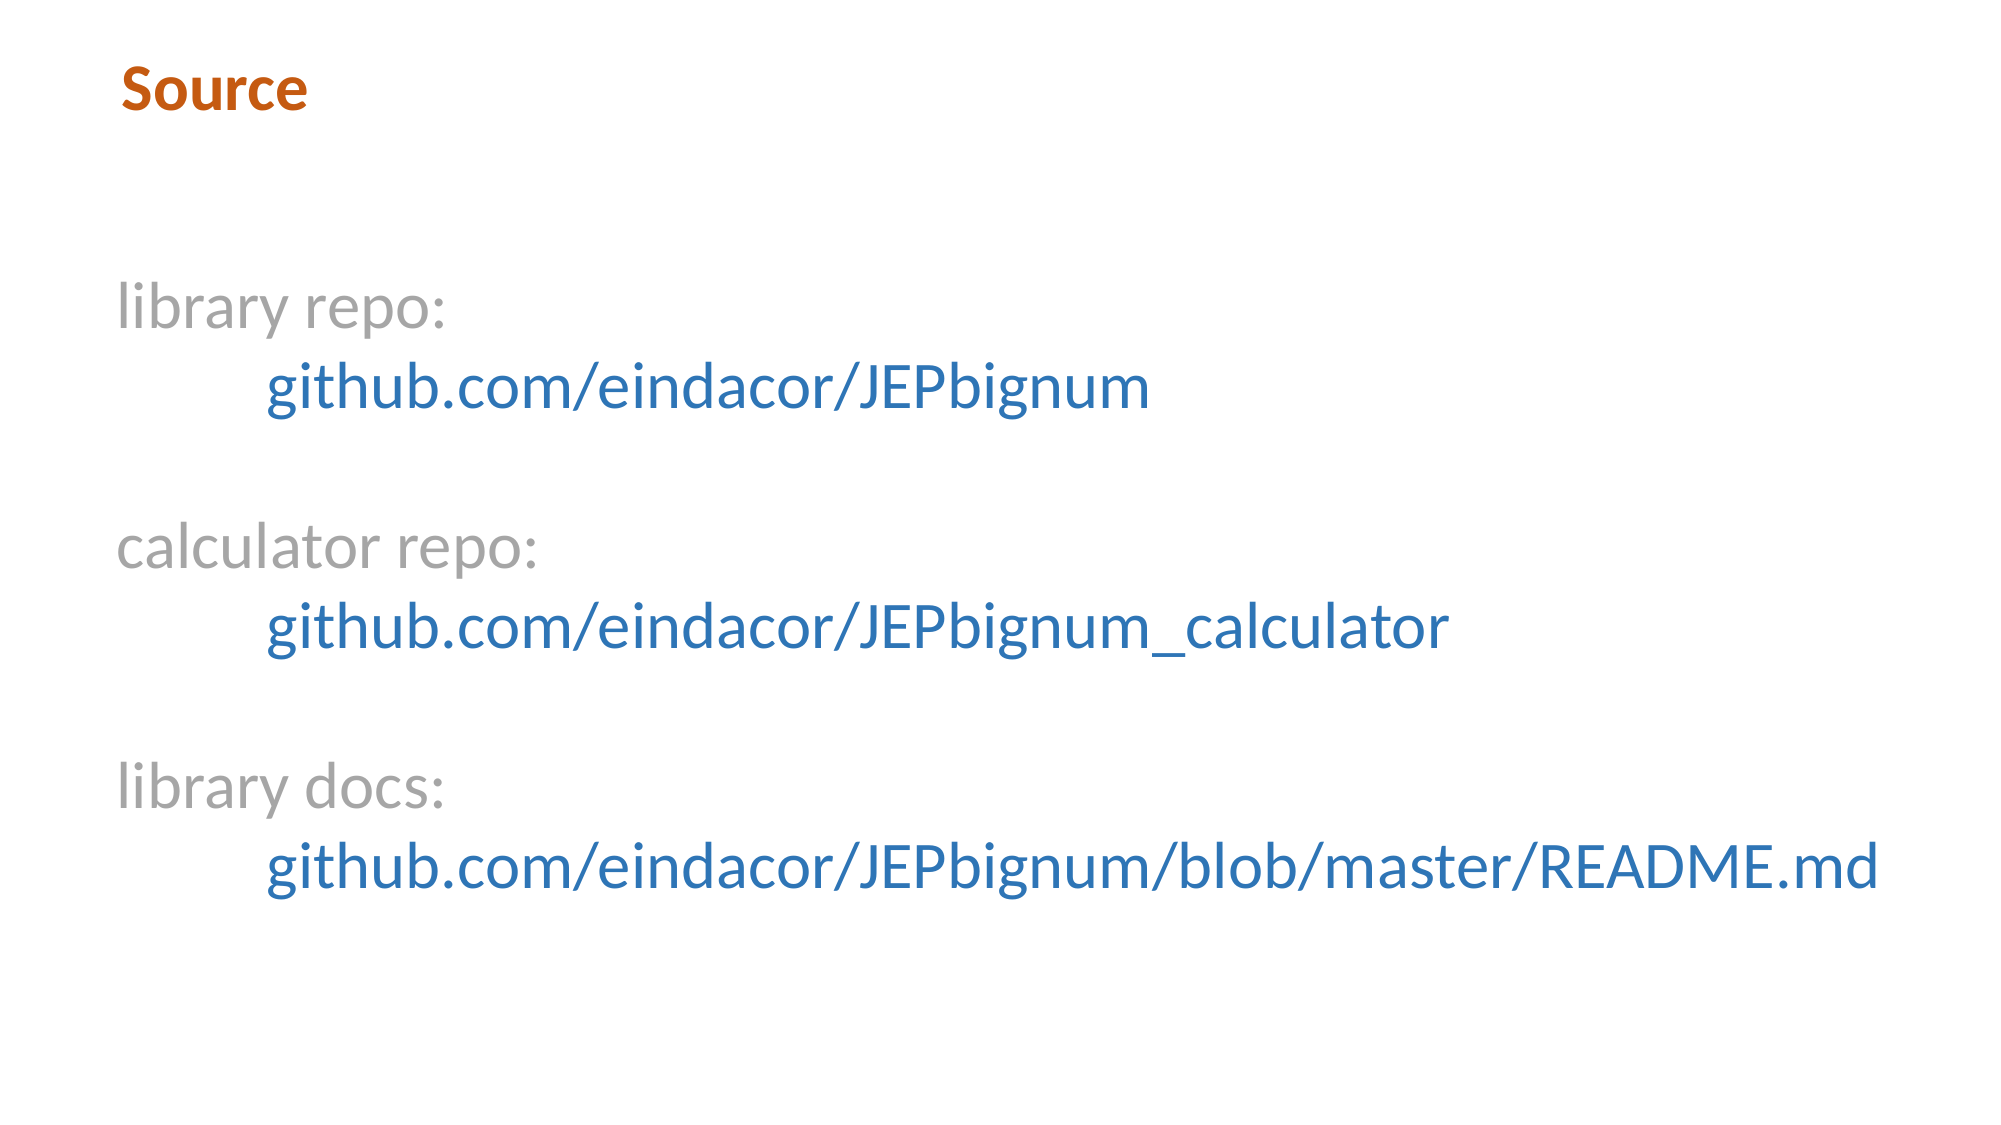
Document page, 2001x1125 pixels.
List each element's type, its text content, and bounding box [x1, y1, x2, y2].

text_box Source [106, 36, 1890, 131]
text_box library repo: github.com/eindacor/JEPbignum calculator repo: github.com/eindacor/JEPbignum_calculator library docs: github.com/eindacor/JEPbignum/blob/master/README.md [101, 254, 1958, 909]
